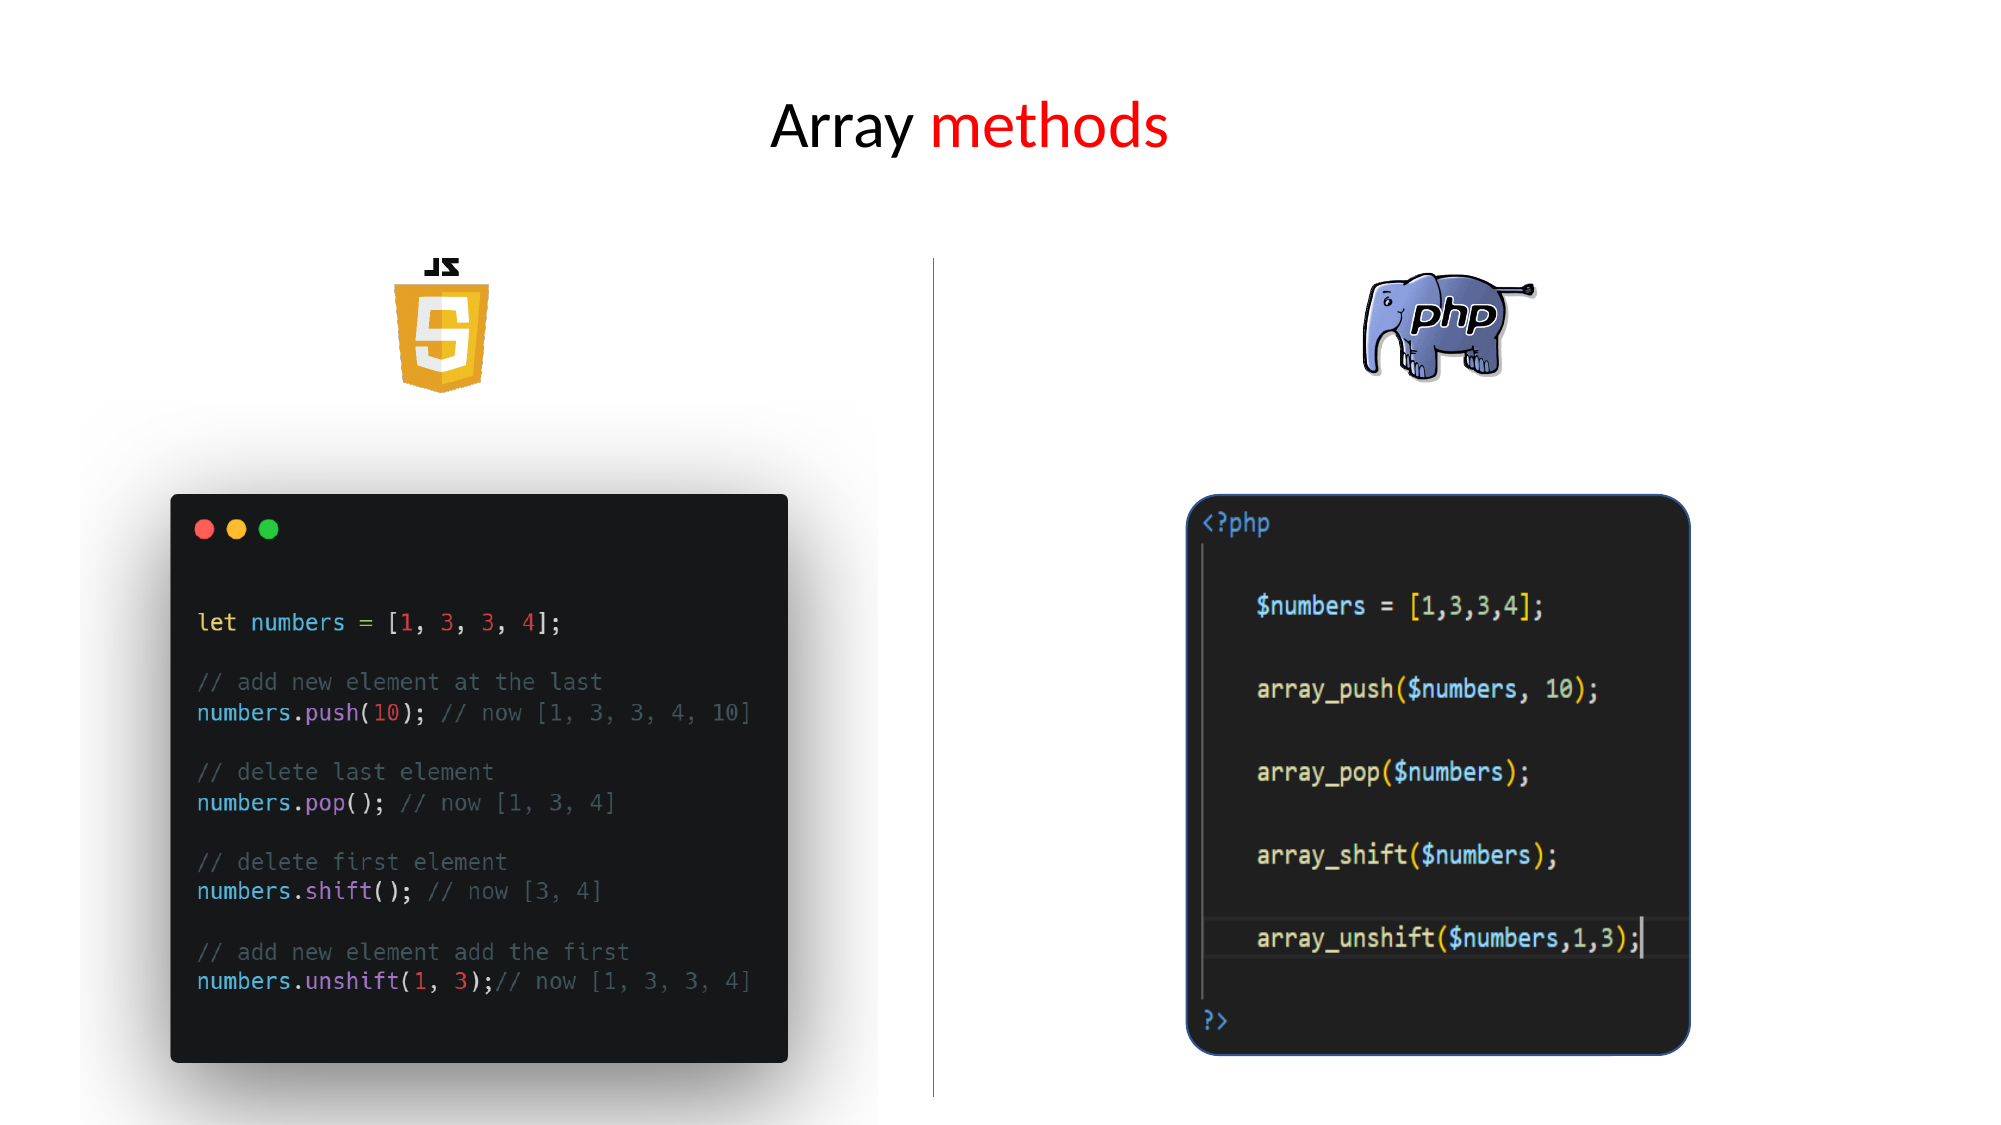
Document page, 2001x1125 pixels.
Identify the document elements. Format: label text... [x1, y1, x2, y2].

picture [80, 404, 878, 1125]
picture [393, 258, 490, 393]
text_box Array methods [755, 73, 1185, 169]
text_box [1185, 493, 1691, 1057]
picture [1356, 265, 1541, 386]
